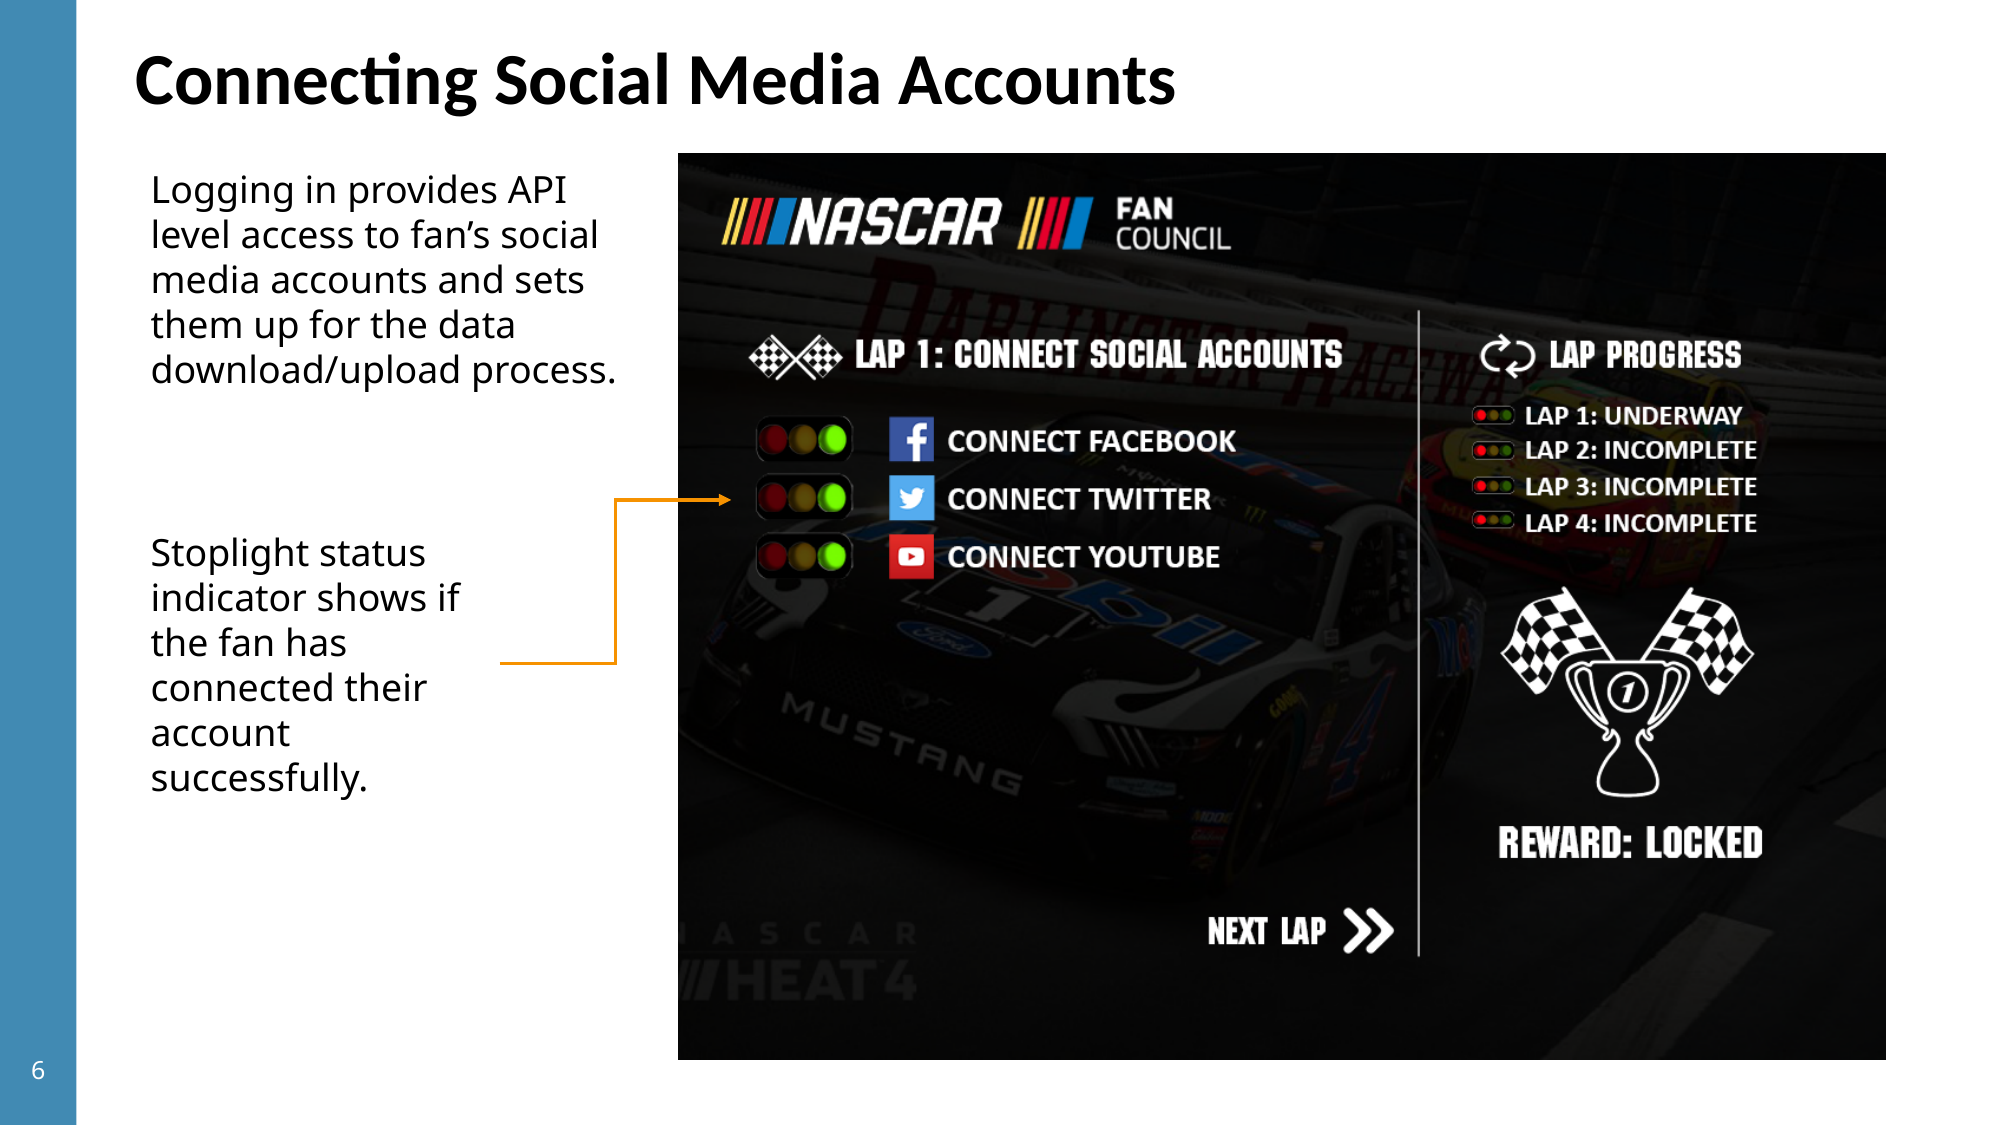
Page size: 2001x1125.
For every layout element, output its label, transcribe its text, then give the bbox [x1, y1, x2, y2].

slide_number 6 [0, 1045, 77, 1098]
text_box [499, 499, 732, 666]
text_box Stoplight status indicator shows if the fan has connected their account successfully. [135, 521, 500, 806]
title Connecting Social Media Accounts [120, 33, 1356, 177]
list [678, 153, 1886, 1060]
text_box Logging in provides API level access to fan’s social media accounts and sets them up for the data download/upload process. [135, 158, 633, 399]
